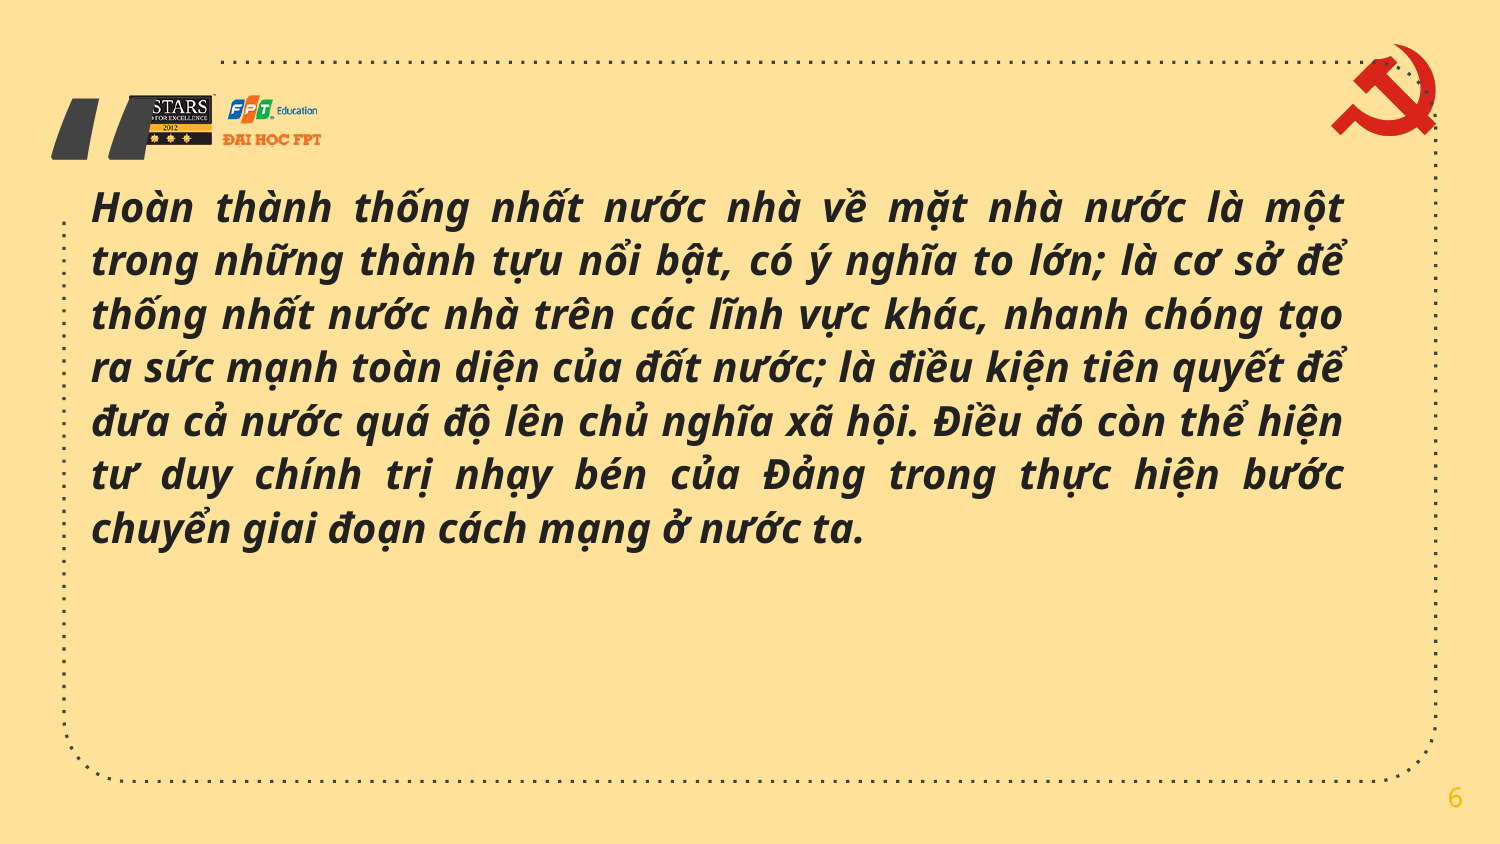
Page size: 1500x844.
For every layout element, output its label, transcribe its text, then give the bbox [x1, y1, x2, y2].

picture [1331, 44, 1436, 136]
list Hoàn thành thống nhất nước nhà về mặt nhà nước là một trong những thành tựu nổi bật, có ý nghĩa to lớn; là cơ sở để thống nhất nước nhà trên các lĩnh vực khác, nhanh chóng tạo ra sức mạnh toàn diện của đất nước; là điều kiện tiên quyết để đưa cả nước quá độ lên chủ nghĩa xã hội. Điều đó còn thể hiện tư duy chính trị nhạy bén của Đảng trong thực hiện bước chuyển giai đoạn cách mạng ở nước ta. [75, 177, 1360, 551]
slide_number 6 [1411, 753, 1500, 844]
picture [129, 94, 321, 147]
